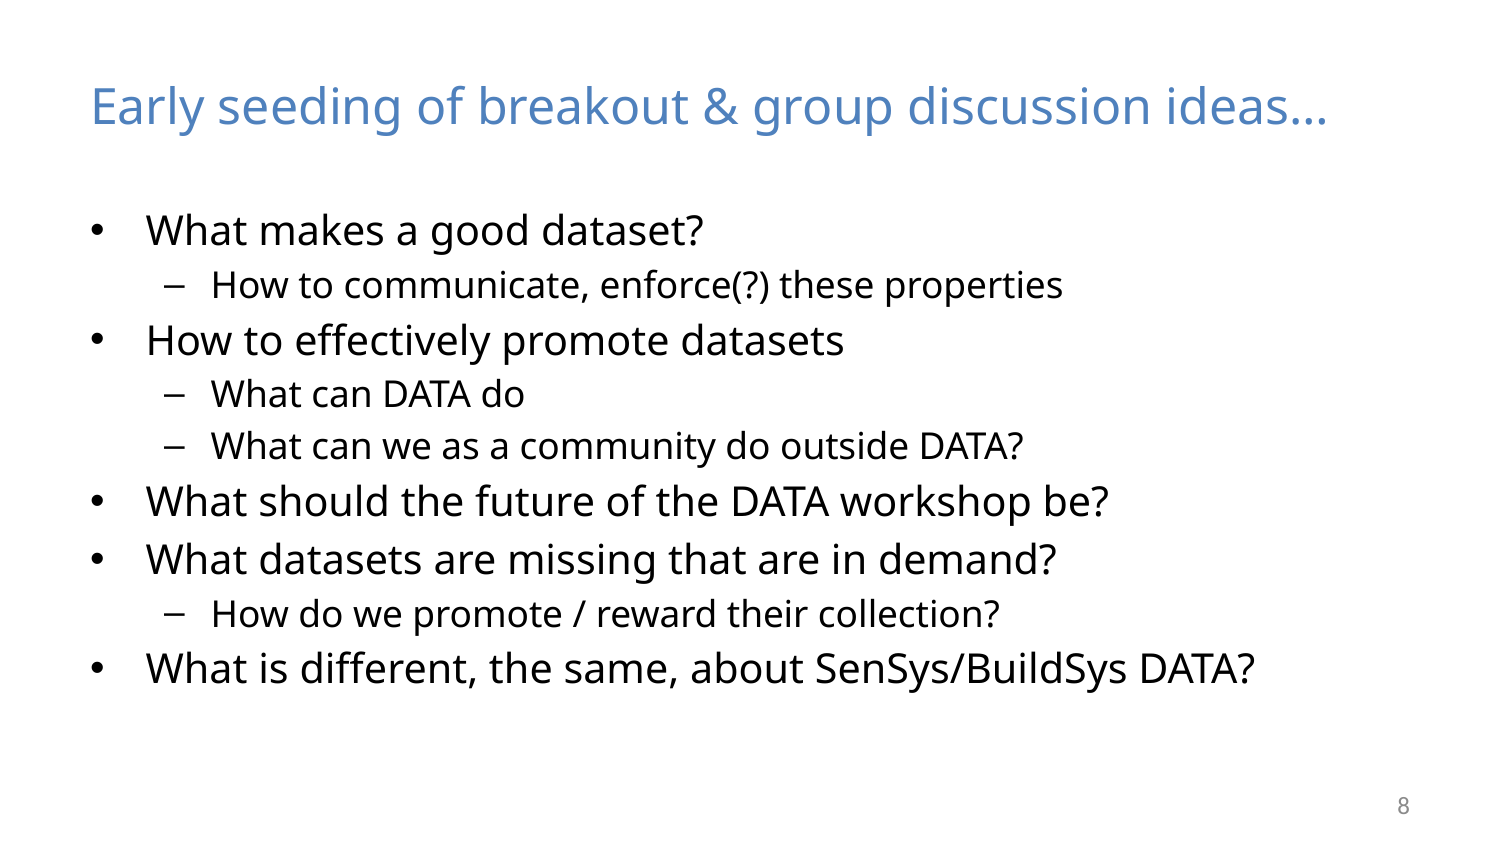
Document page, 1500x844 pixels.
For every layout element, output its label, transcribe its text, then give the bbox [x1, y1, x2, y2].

list What makes a good dataset? How to communicate, enforce(?) these properties How to effectively promote datasets What can DATA do What can we as a community do outside DATA? What should the future of the DATA workshop be? What datasets are missing that are in demand? How do we promote / reward their collection? What is different, the same, about SenSys/BuildSys DATA? [75, 196, 1425, 754]
slide_number 8 [1074, 782, 1425, 827]
title Early seeding of breakout & group discussion ideas… [75, 33, 1425, 175]
